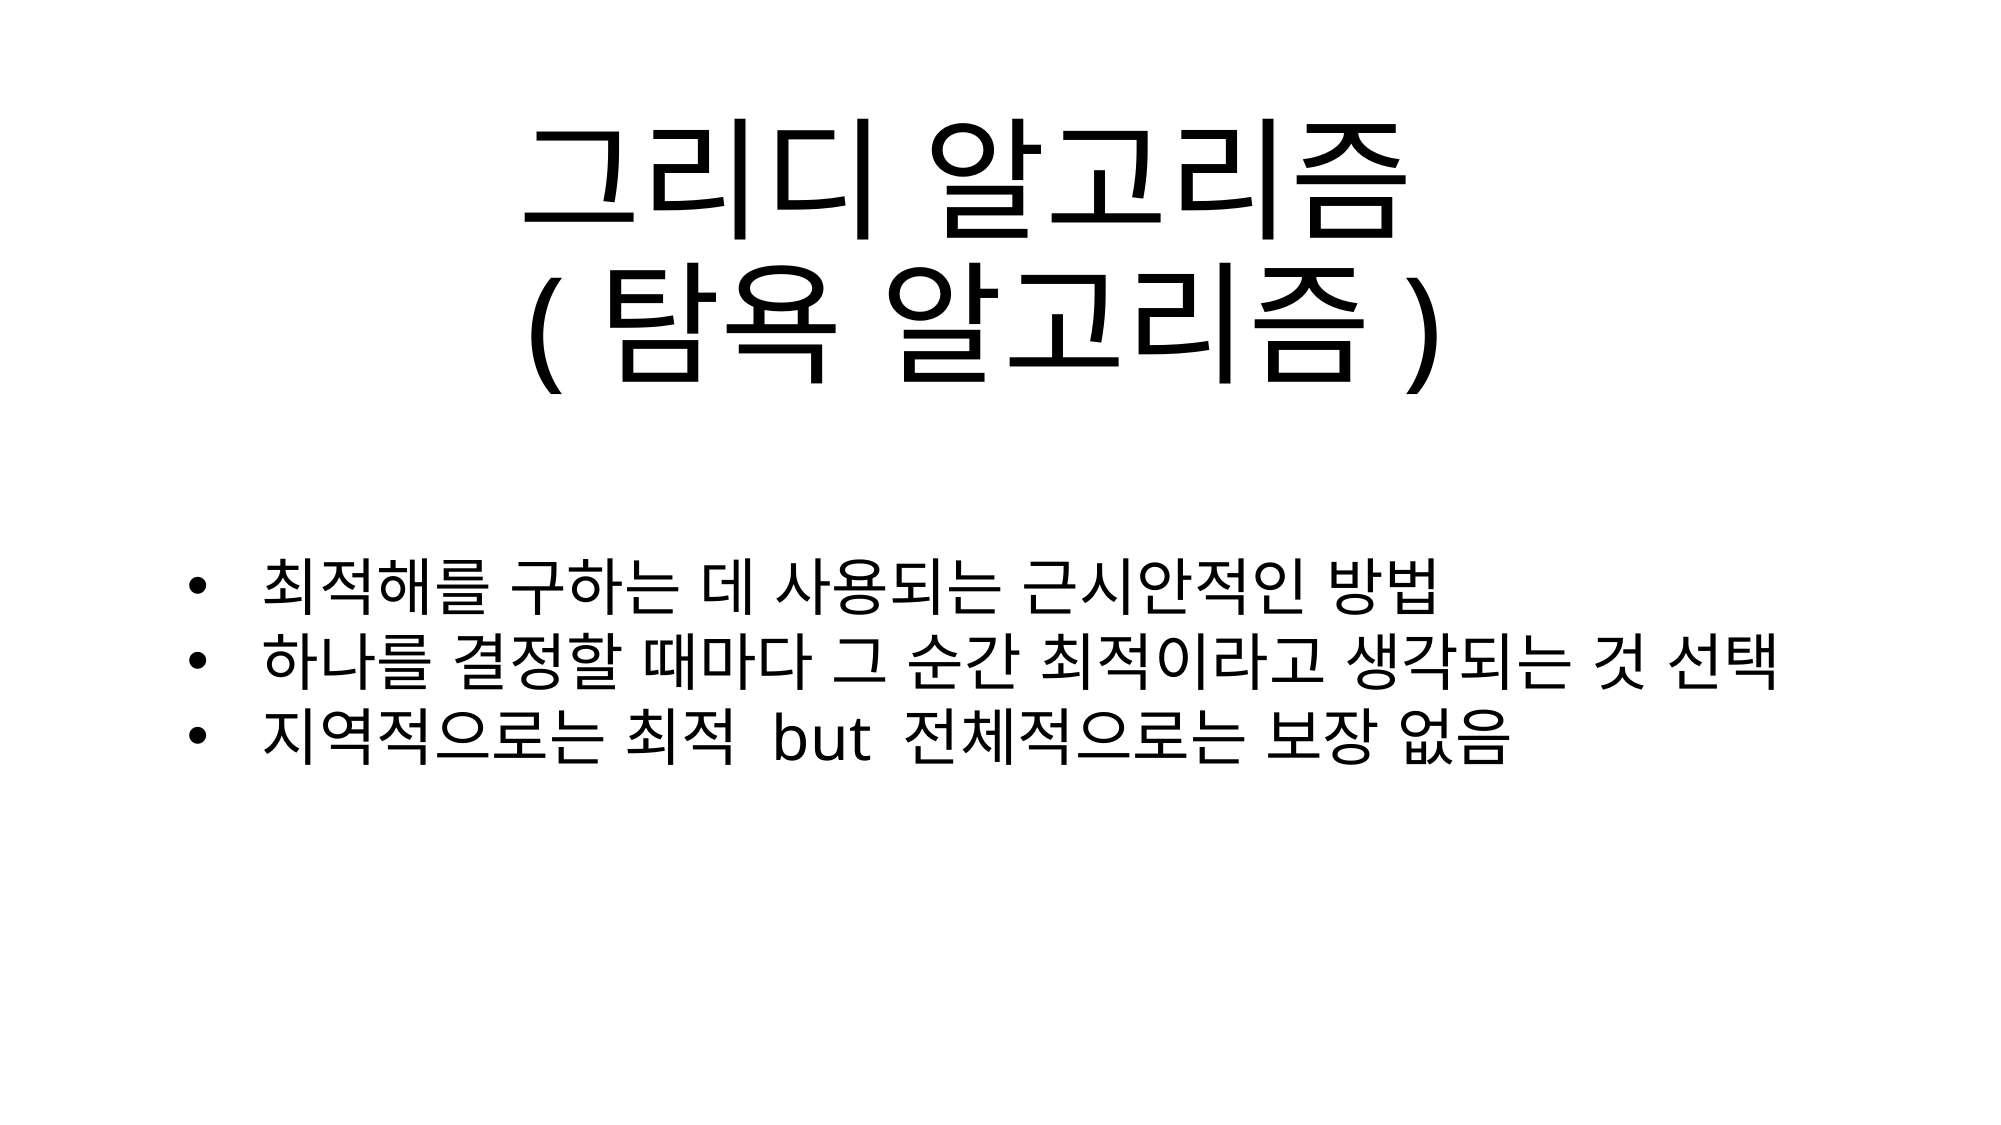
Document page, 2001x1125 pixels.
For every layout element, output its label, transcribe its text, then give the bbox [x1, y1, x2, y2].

title 그리디 알고리즘 (탐욕 알고리즘) [292, 231, 1677, 410]
text_box 최적해를 구하는 데 사용되는 근시안적인 방법 하나를 결정할 때마다 그 순간 최적이라고 생각되는 것 선택 지역적으로는 최적 but 전체적으로는 보장 없음 [172, 540, 1797, 781]
